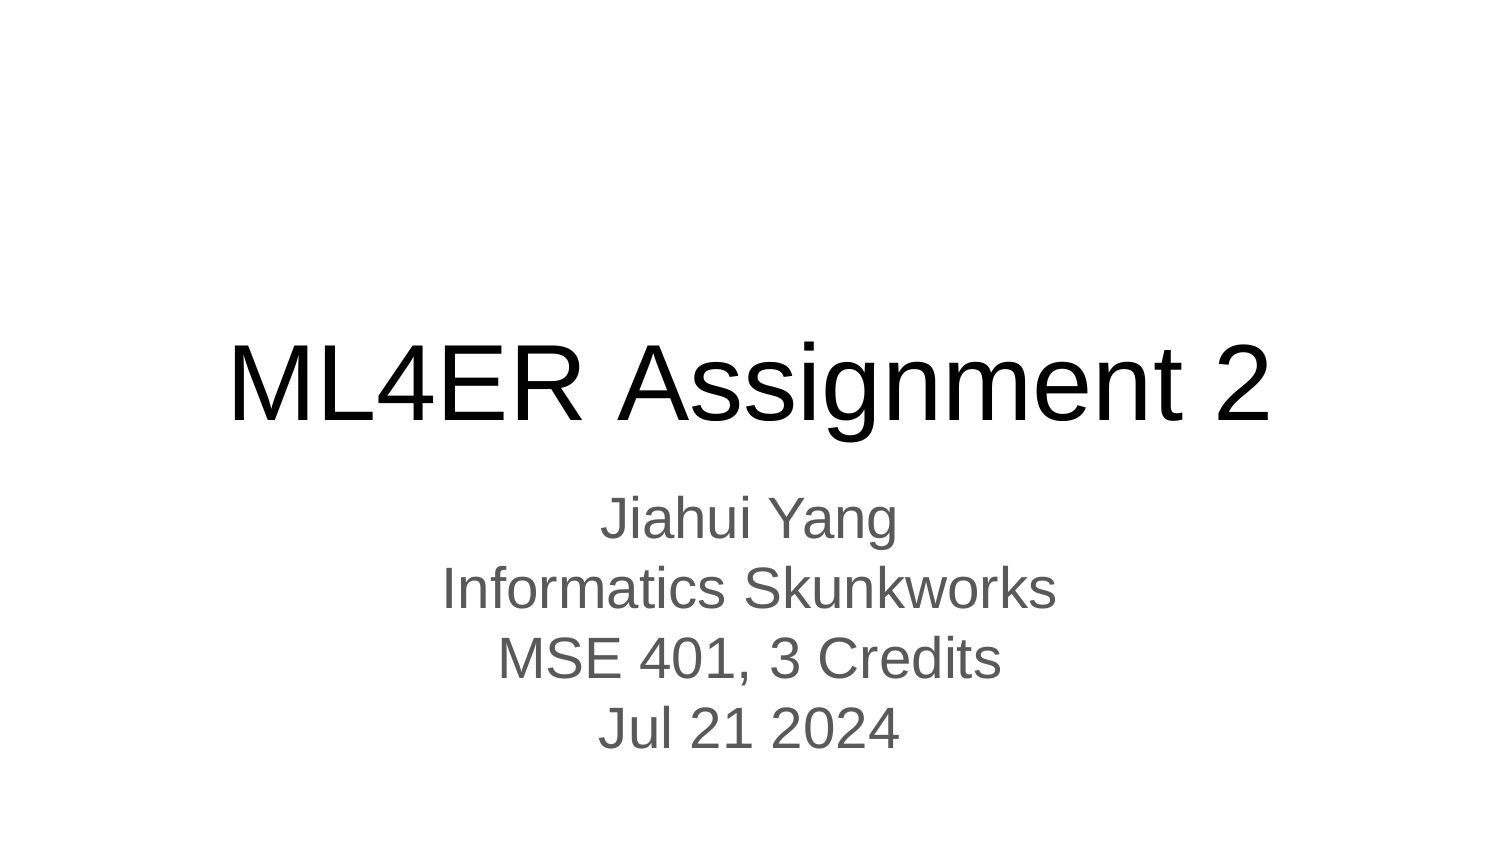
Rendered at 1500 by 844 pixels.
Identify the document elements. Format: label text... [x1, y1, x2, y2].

subtitle Jiahui Yang Informatics Skunkworks MSE 401, 3 Credits Jul 21 2024 [51, 464, 1449, 753]
title ML4ER Assignment 2 [51, 120, 1449, 458]
